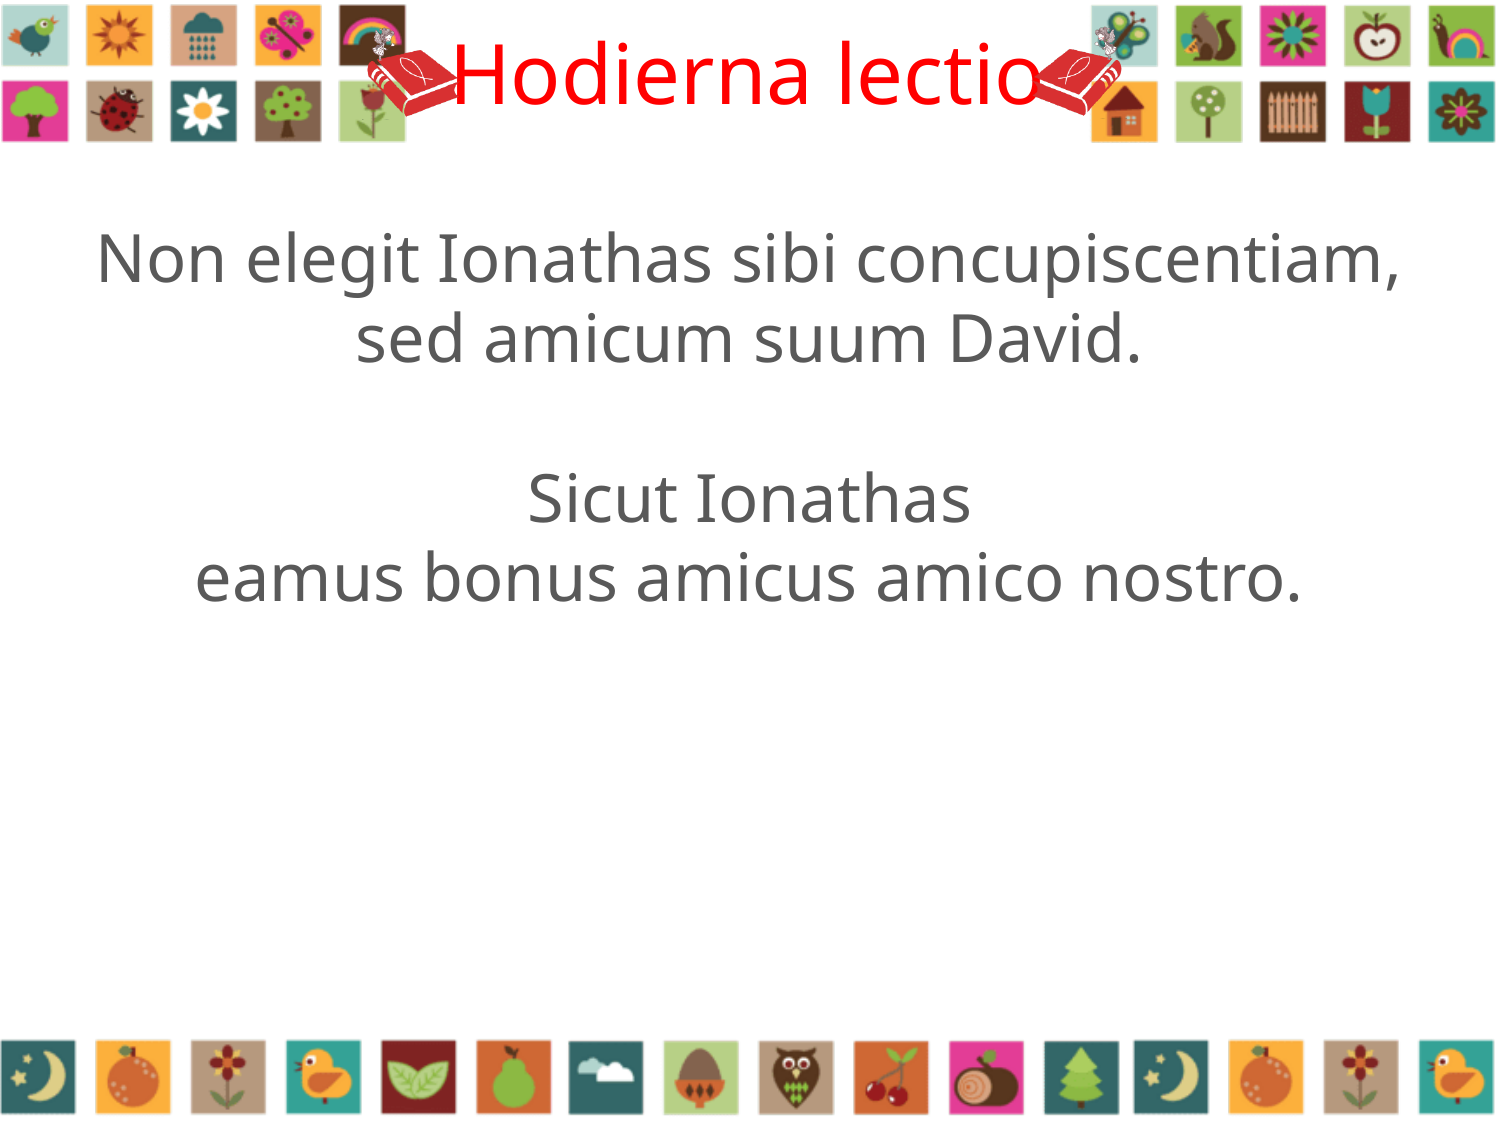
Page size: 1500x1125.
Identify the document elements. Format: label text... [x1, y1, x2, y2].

text_box Hodierna lectio [425, 13, 1077, 129]
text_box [0, 1028, 1500, 1118]
picture [999, 3, 1500, 150]
picture [0, 3, 492, 150]
text_box Non elegit Ionathas sibi concupiscentiam, sed amicum suum David. Sicut Ionathas eamus bonus amicus amico nostro. [76, 208, 1424, 623]
